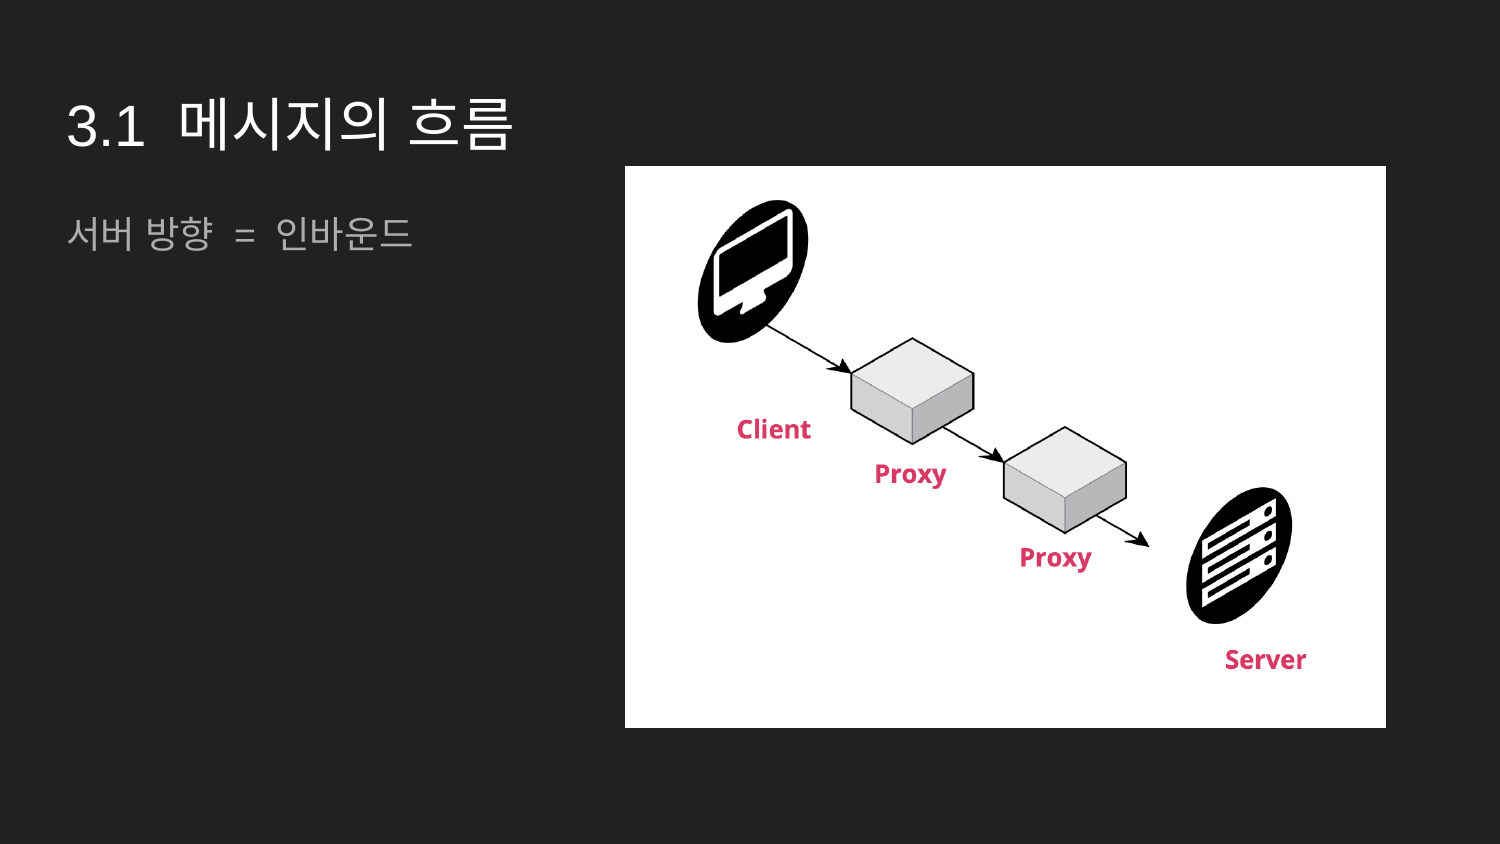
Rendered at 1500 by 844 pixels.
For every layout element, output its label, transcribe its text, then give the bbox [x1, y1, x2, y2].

list 서버 방향 = 인바운드 [51, 189, 1449, 750]
title 3.1 메시지의 흐름 [51, 72, 1449, 167]
picture [625, 166, 1386, 728]
